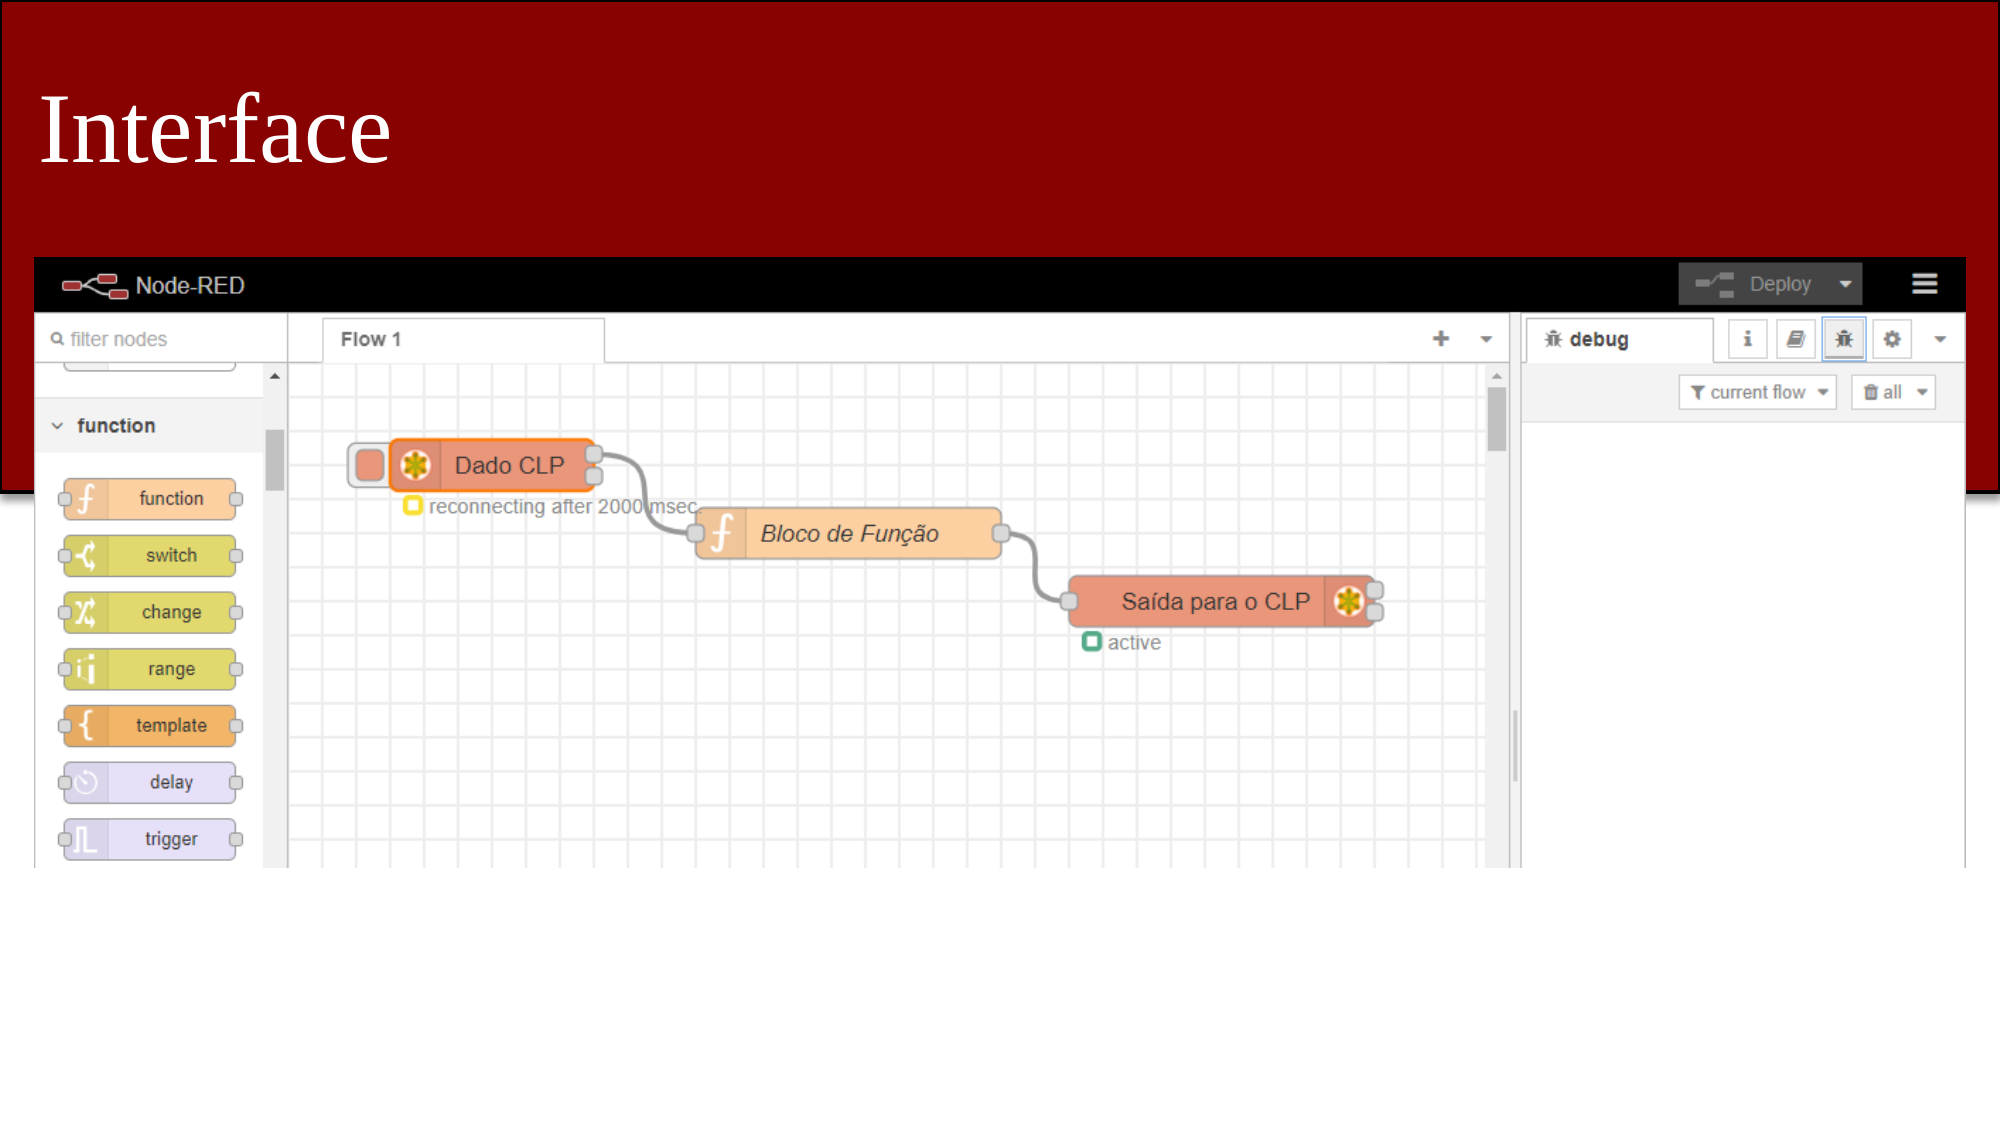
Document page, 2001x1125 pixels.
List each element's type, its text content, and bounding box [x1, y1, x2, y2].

text_box Interface [23, 54, 1989, 190]
text_box [0, 0, 2000, 494]
picture [33, 257, 1966, 868]
